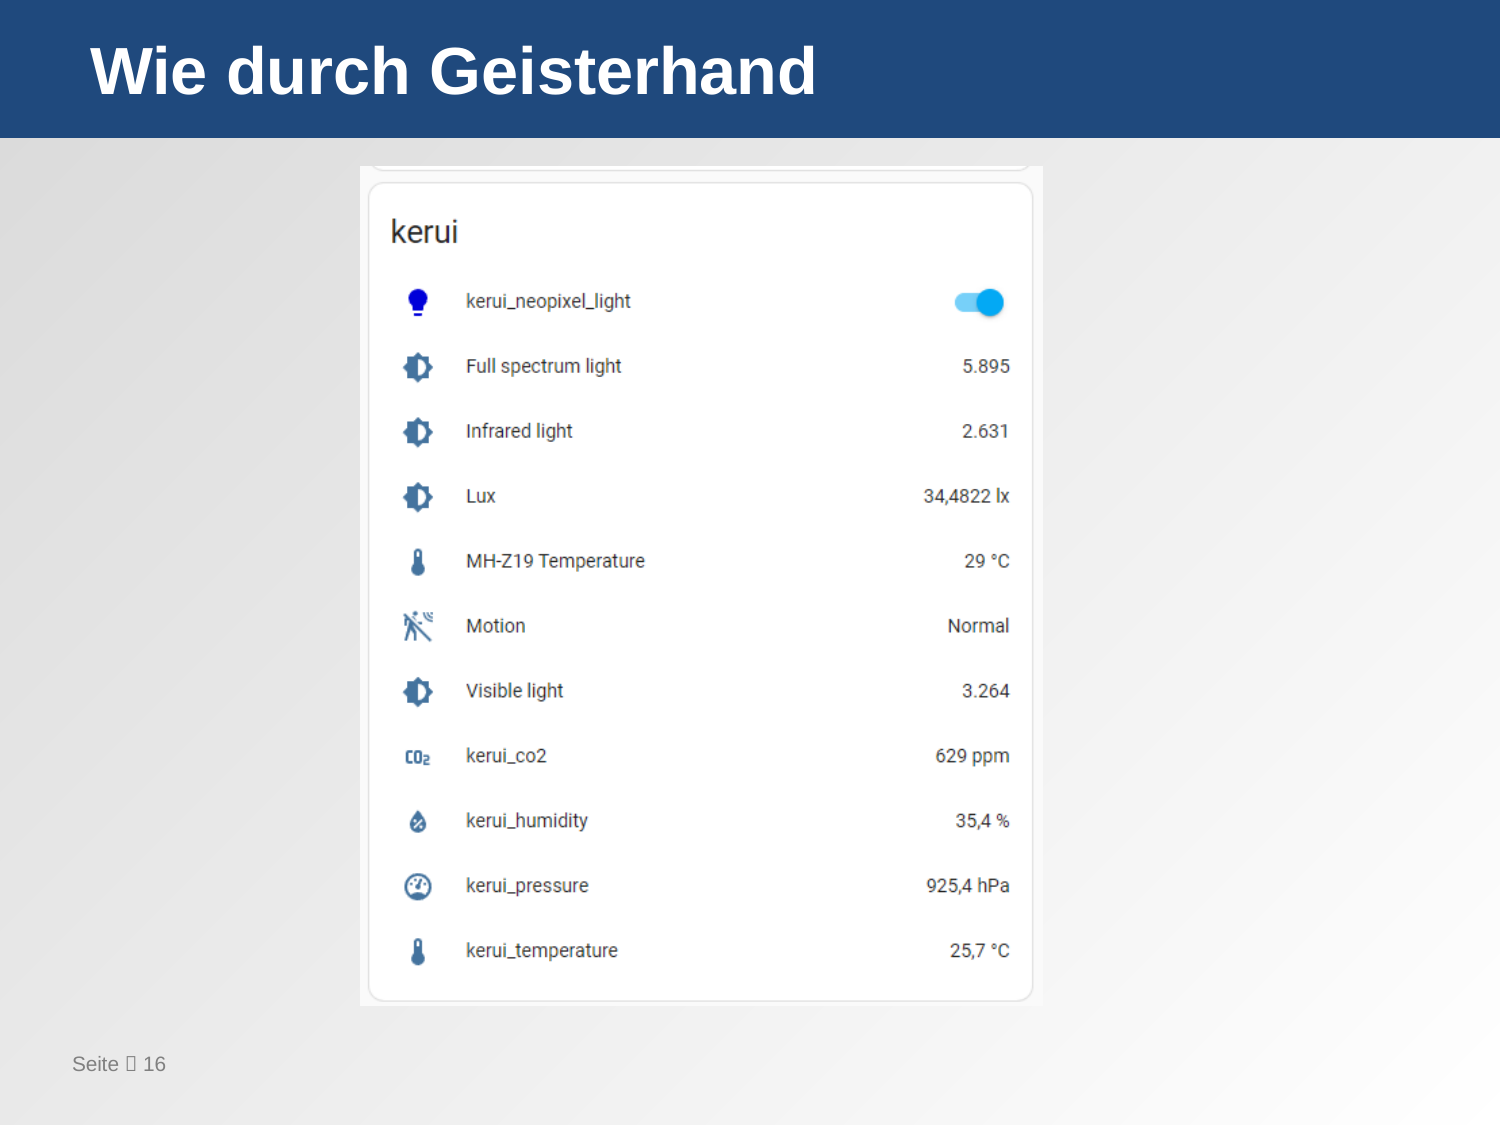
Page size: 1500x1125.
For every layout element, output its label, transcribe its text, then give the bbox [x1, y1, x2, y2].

title Wie durch Geisterhand [75, 20, 1425, 208]
picture [359, 166, 1044, 1007]
